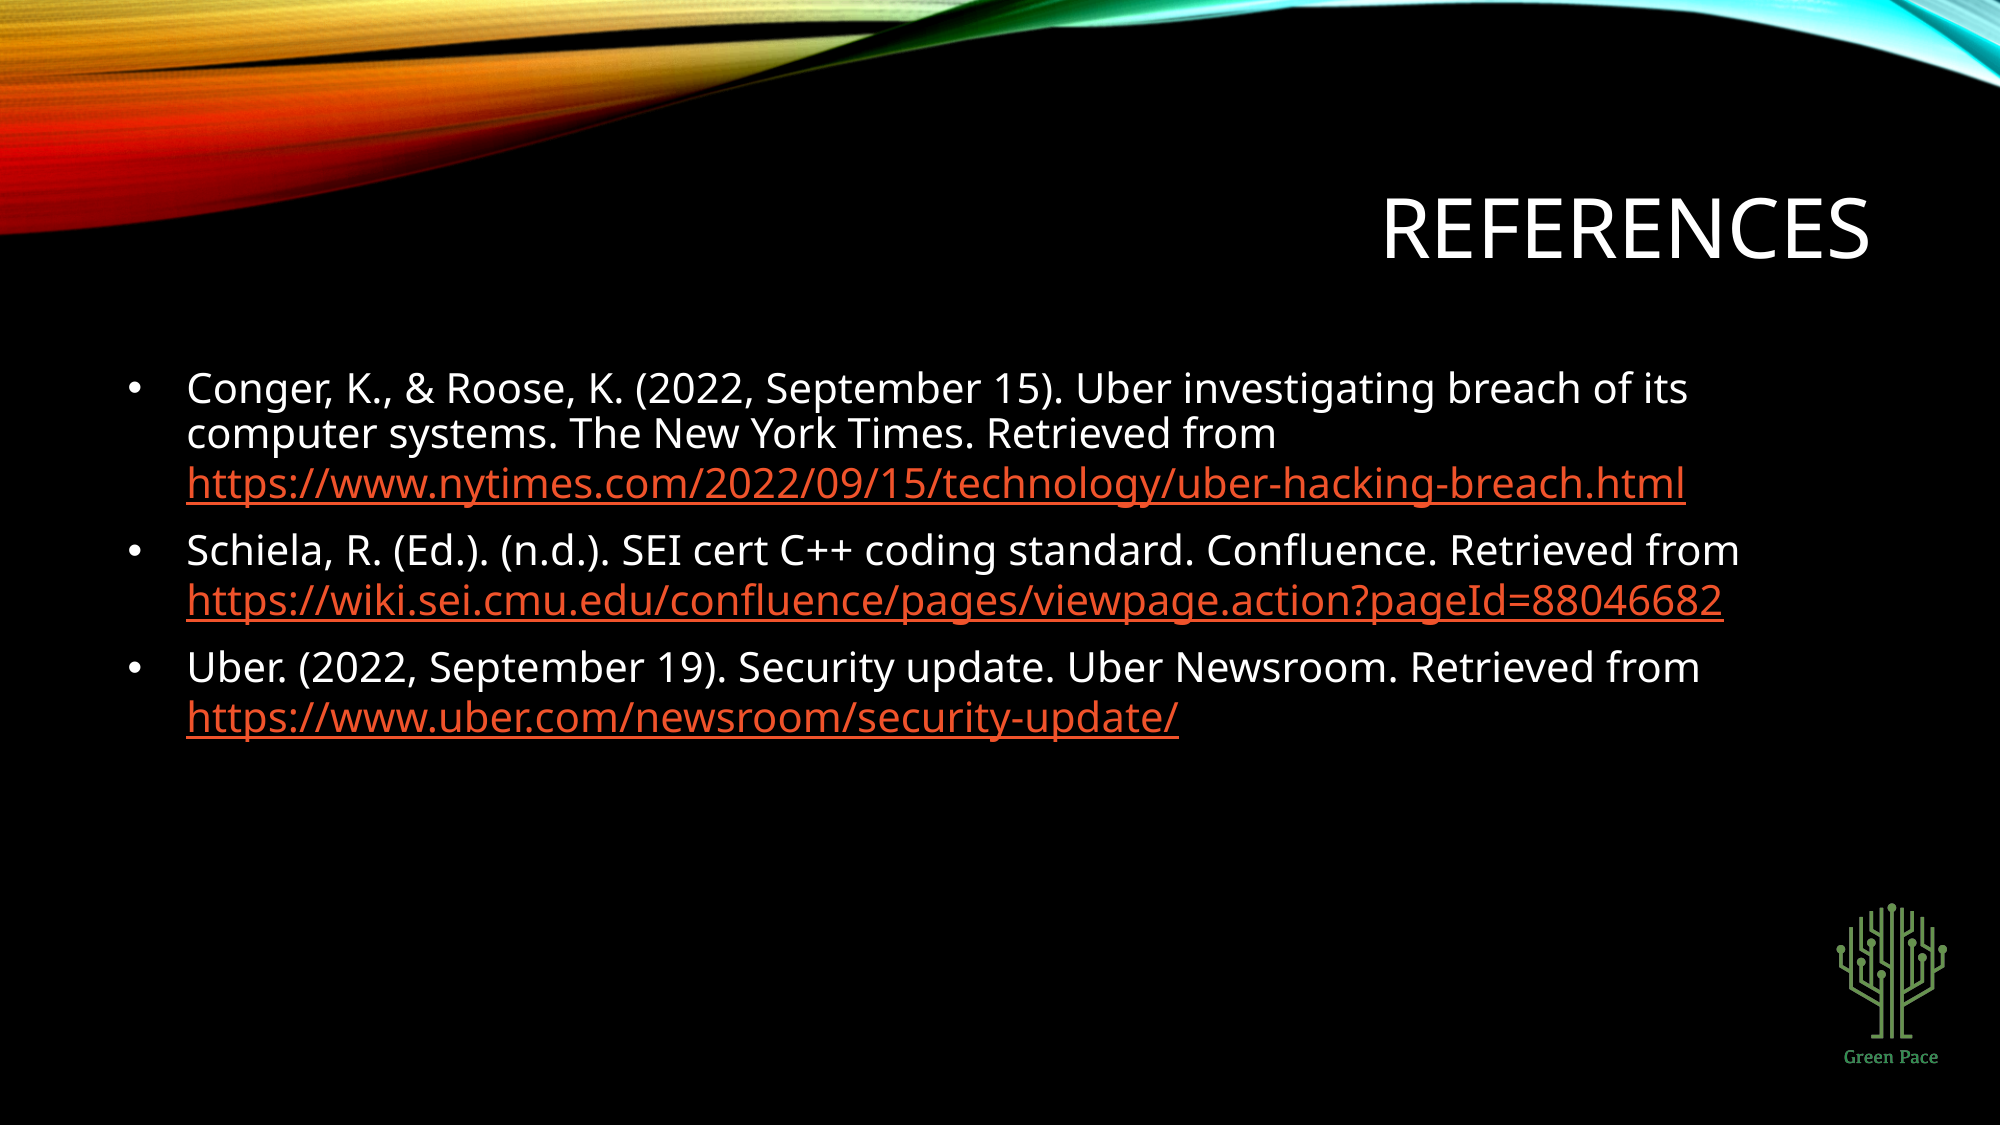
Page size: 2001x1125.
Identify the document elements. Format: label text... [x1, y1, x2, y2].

picture [1817, 892, 1964, 1082]
picture [0, 0, 2000, 237]
title REFERENCES [474, 125, 1888, 338]
list Conger, K., & Roose, K. (2022, September 15). Uber investigating breach of its computer systems. The New York Times. Retrieved from https://www.nytimes.com/2022/09/15/technology/uber-hacking-breach.html Schiela, R. (Ed.). (n.d.). SEI cert C++ coding standard. Confluence. Retrieved from https://wiki.sei.cmu.edu/confluence/pages/viewpage.action?pageId=88046682 Uber. (2022, September 19). Security update. Uber Newsroom. Retrieved from https://www.uber.com/newsroom/security-update/ [112, 360, 1888, 1021]
